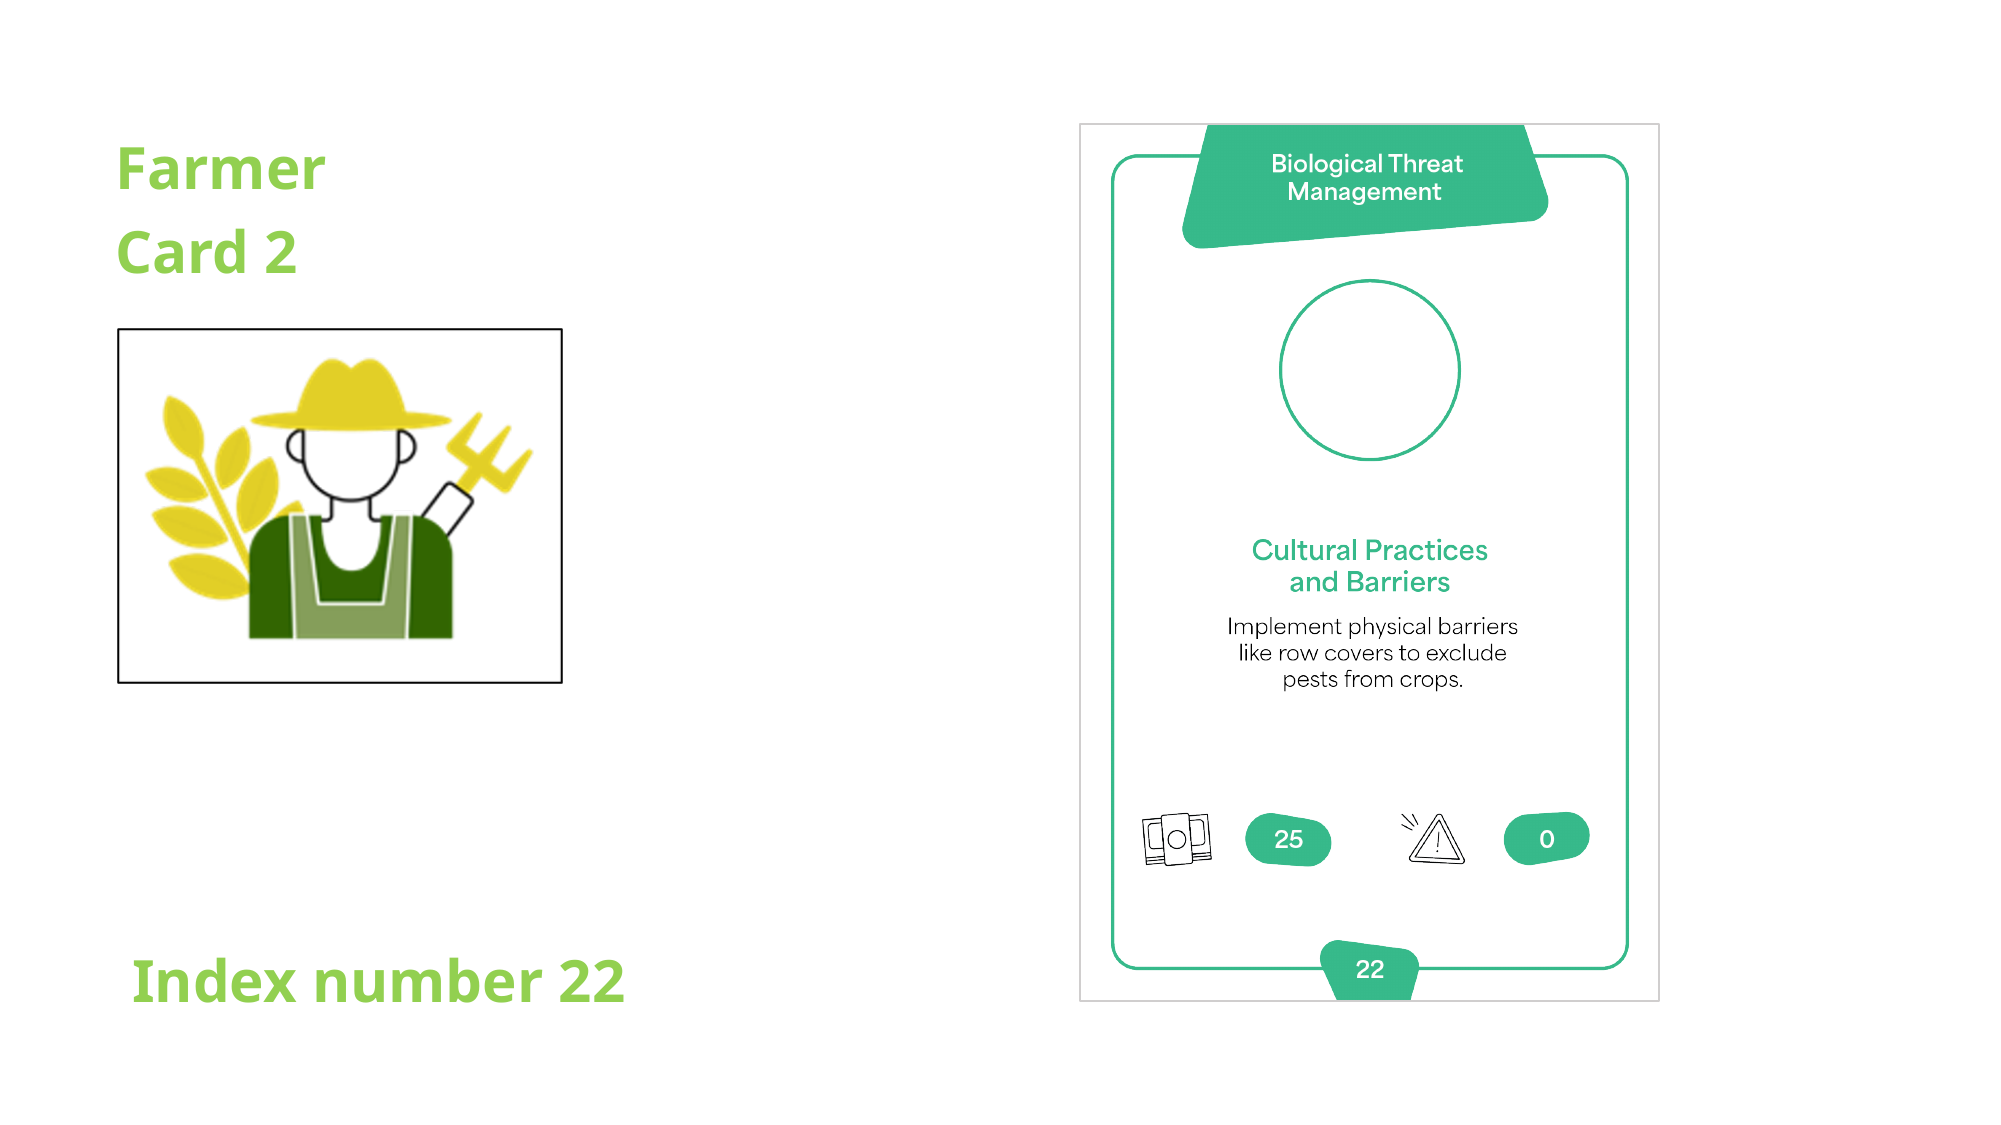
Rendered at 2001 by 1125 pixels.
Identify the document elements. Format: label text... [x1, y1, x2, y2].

picture [117, 328, 563, 684]
text_box Card 2 [100, 207, 430, 293]
picture [1081, 124, 1659, 1001]
text_box Index number 22 [117, 936, 884, 1022]
text_box Farmer [100, 123, 957, 209]
